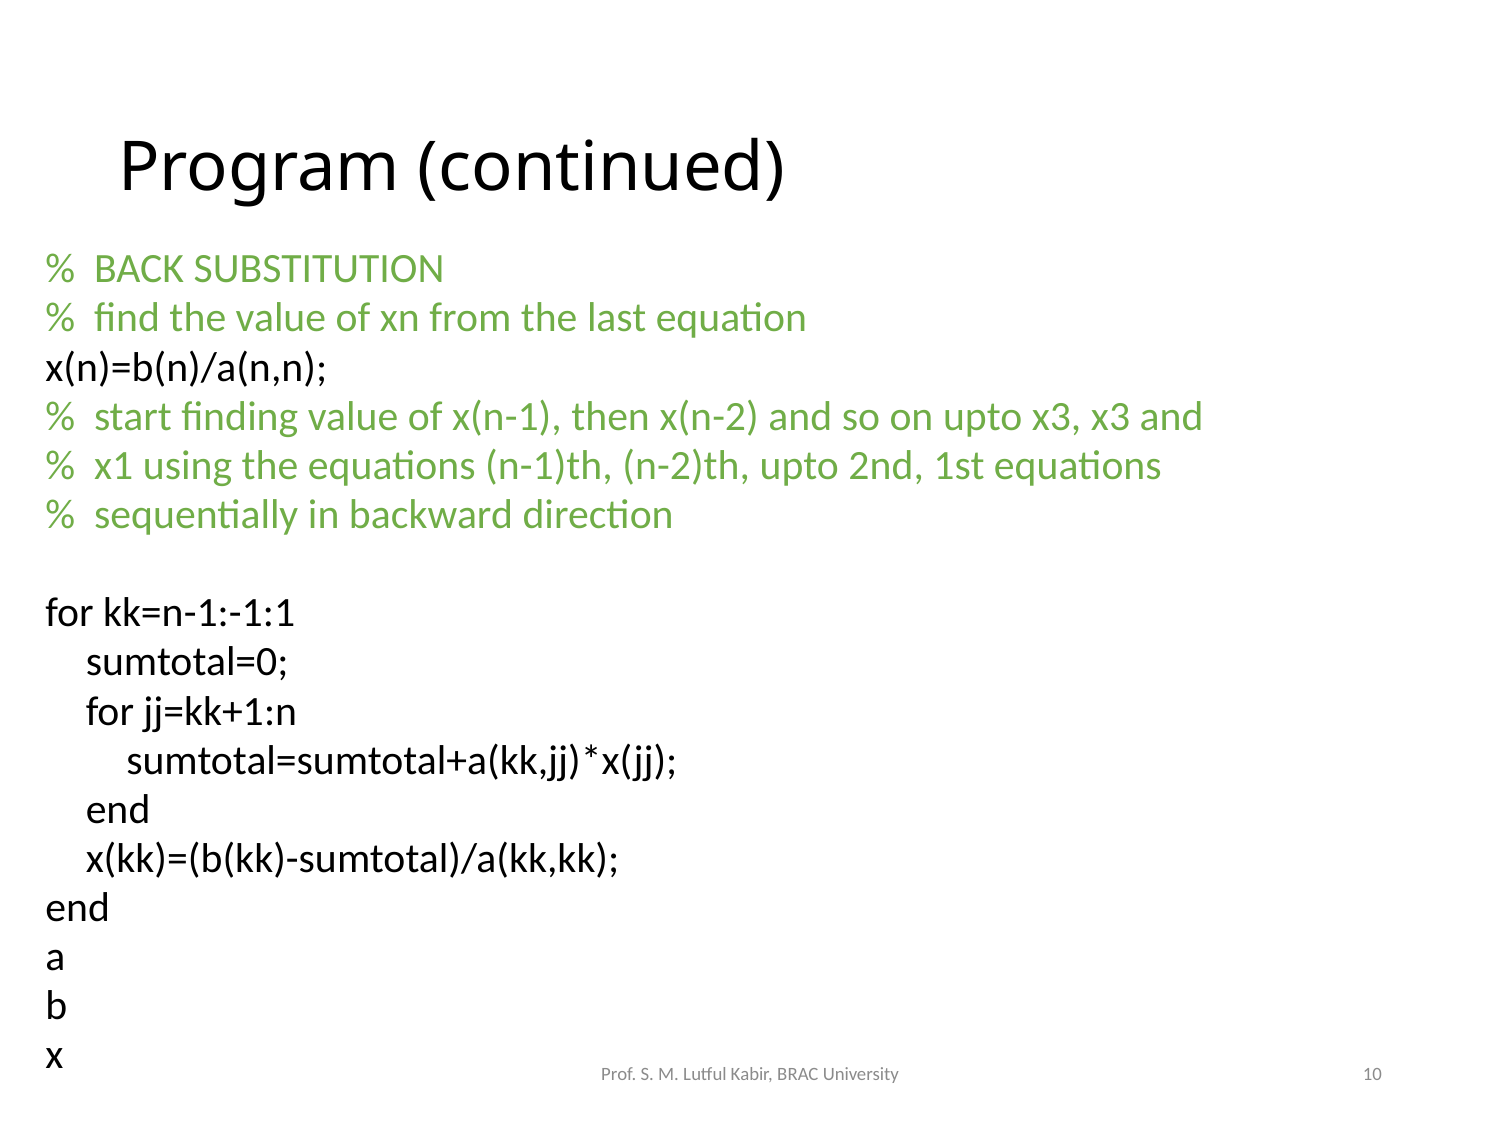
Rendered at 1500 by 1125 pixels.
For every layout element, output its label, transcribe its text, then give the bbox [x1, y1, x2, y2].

slide_number 10 [1059, 1042, 1397, 1103]
title Program (continued) [103, 59, 1397, 239]
footer Prof. S. M. Lutful Kabir, BRAC University [496, 1042, 1004, 1103]
list % BACK SUBSTITUTION % find the value of xn from the last equation x(n)=b(n)/a(n,n); % start finding value of x(n-1), then x(n-2) and so on upto x3, x3 and % x1 using the equations (n-1)th, (n-2)th, upto 2nd, 1st equations % sequentially in backward direction for kk=n-1:-1:1 sumtotal=0; for jj=kk+1:n sumtotal=sumtotal+a(kk,jj)*x(jj); end x(kk)=(b(kk)-sumtotal)/a(kk,kk); end a b x [0, 239, 1500, 1107]
